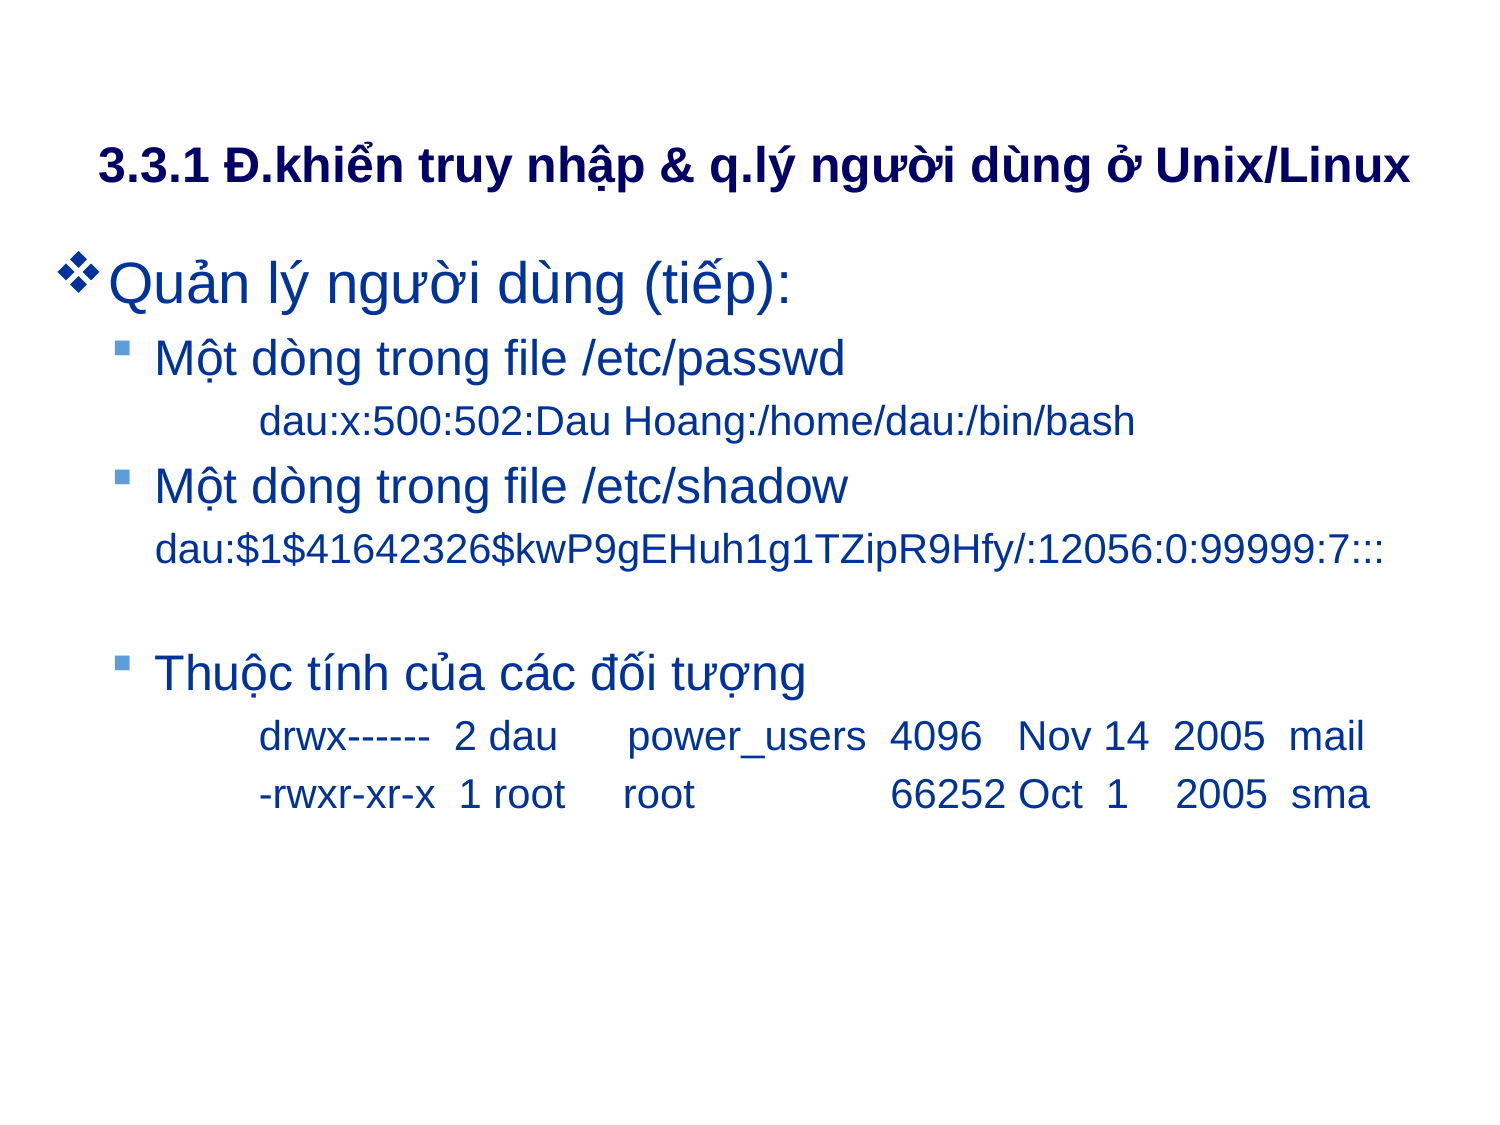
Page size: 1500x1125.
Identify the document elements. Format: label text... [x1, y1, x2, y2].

title 3.3.1 Đ.khiển truy nhập & q.lý người dùng ở Unix/Linux [37, 125, 1474, 211]
list Quản lý người dùng (tiếp): Một dòng trong file /etc/passwd dau:x:500:502:Dau Hoang:/home/dau:/bin/bash Một dòng trong file /etc/shadow dau:$1$41642326$kwP9gEHuh1g1TZipR9Hfy/:12056:0:99999:7::: Thuộc tính của các đối tượng drwx------ 2 dau power_users 4096 Nov 14 2005 mail -rwxr-xr-x 1 root root 66252 Oct 1 2005 sma [37, 237, 1474, 1005]
